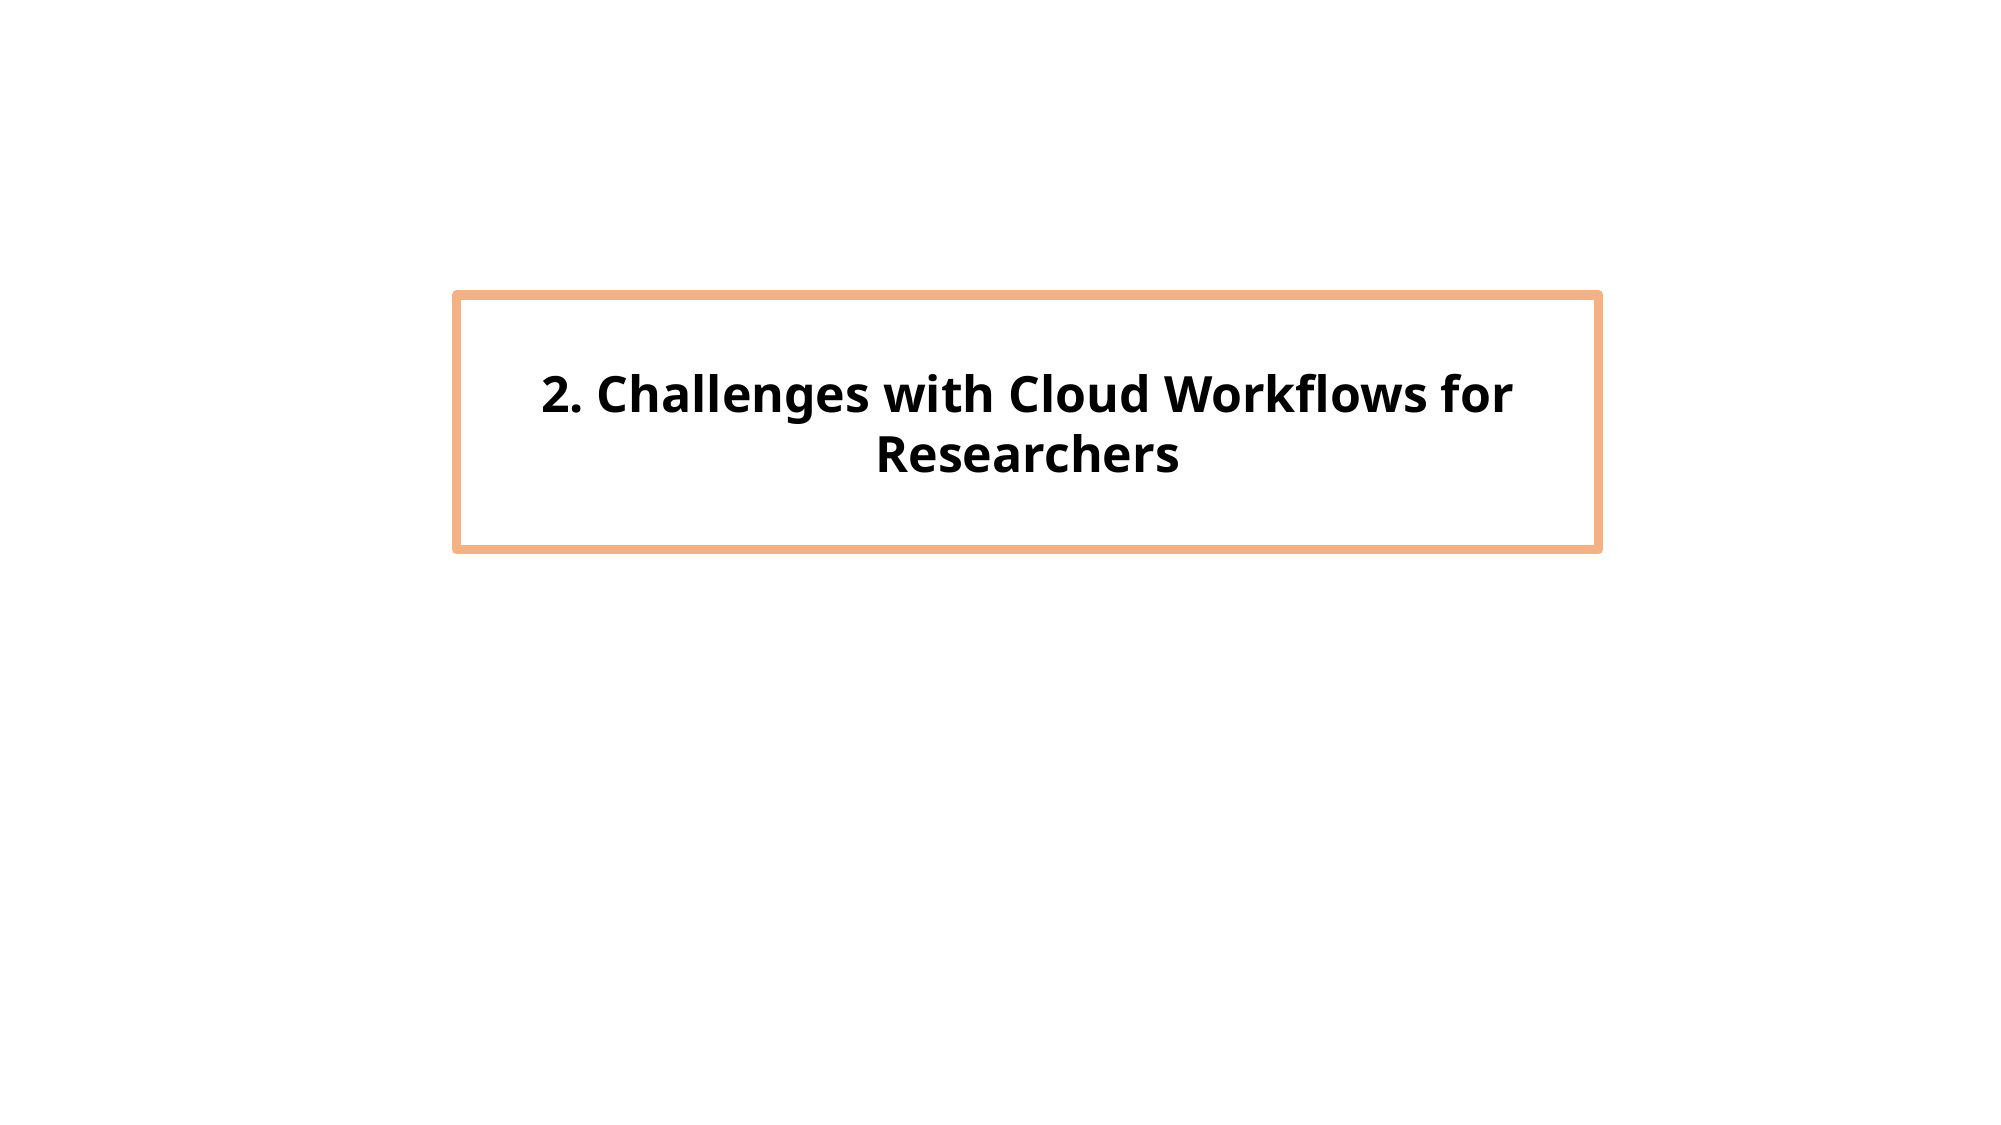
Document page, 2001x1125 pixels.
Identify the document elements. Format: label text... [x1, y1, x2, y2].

text_box 2. Challenges with Cloud Workflows for Researchers [456, 294, 1599, 550]
